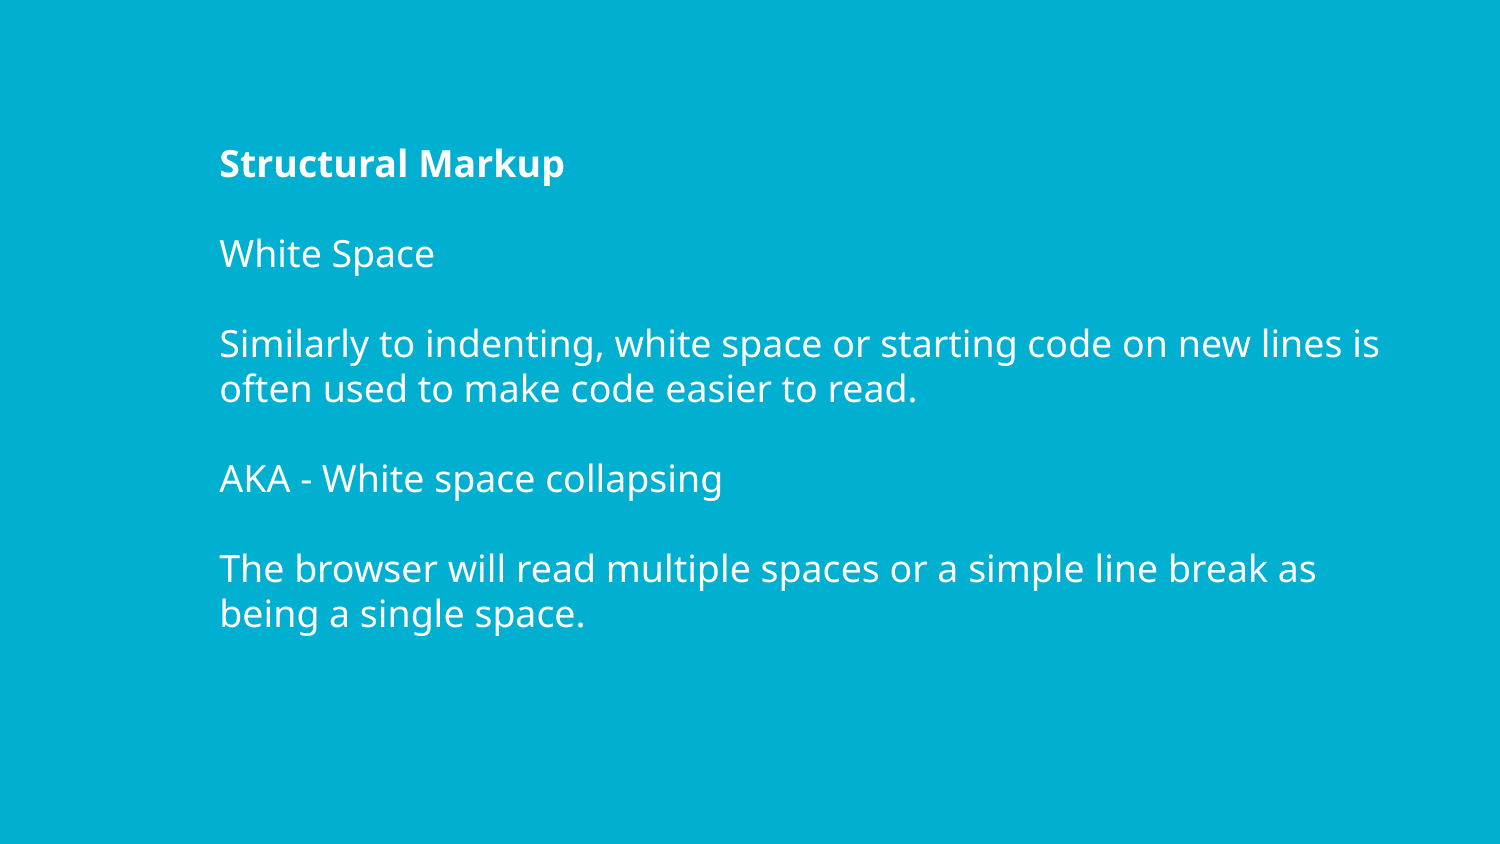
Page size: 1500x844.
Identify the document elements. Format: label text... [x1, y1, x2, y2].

text_box Structural Markup White Space Similarly to indenting, white space or starting code on new lines is often used to make code easier to read. AKA - White space collapsing The browser will read multiple spaces or a simple line break as being a single space. [204, 125, 1475, 844]
